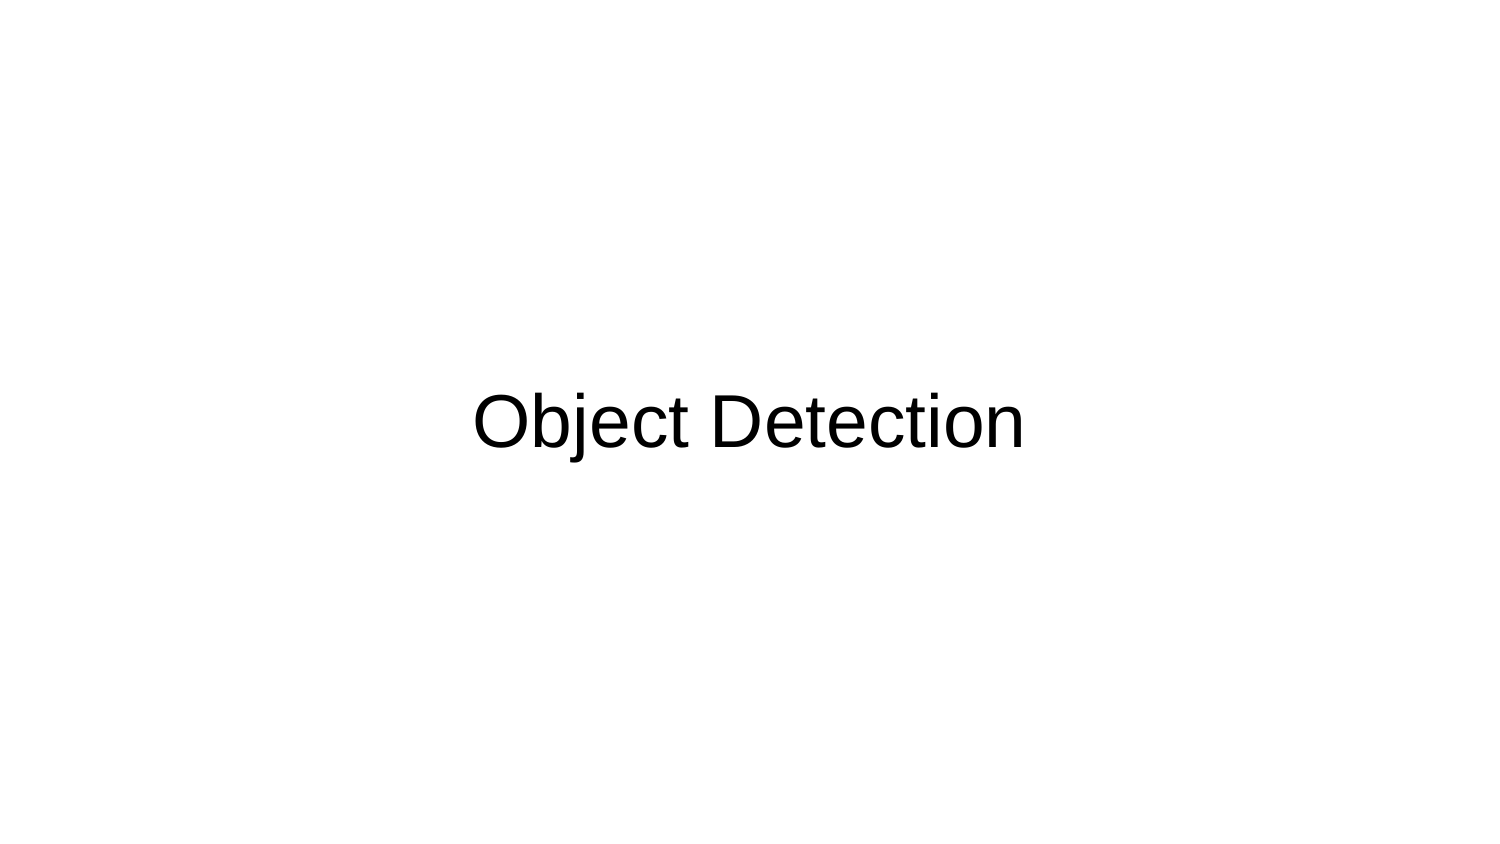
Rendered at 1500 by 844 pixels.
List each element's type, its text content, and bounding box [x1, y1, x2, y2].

title Object Detection [51, 352, 1449, 491]
